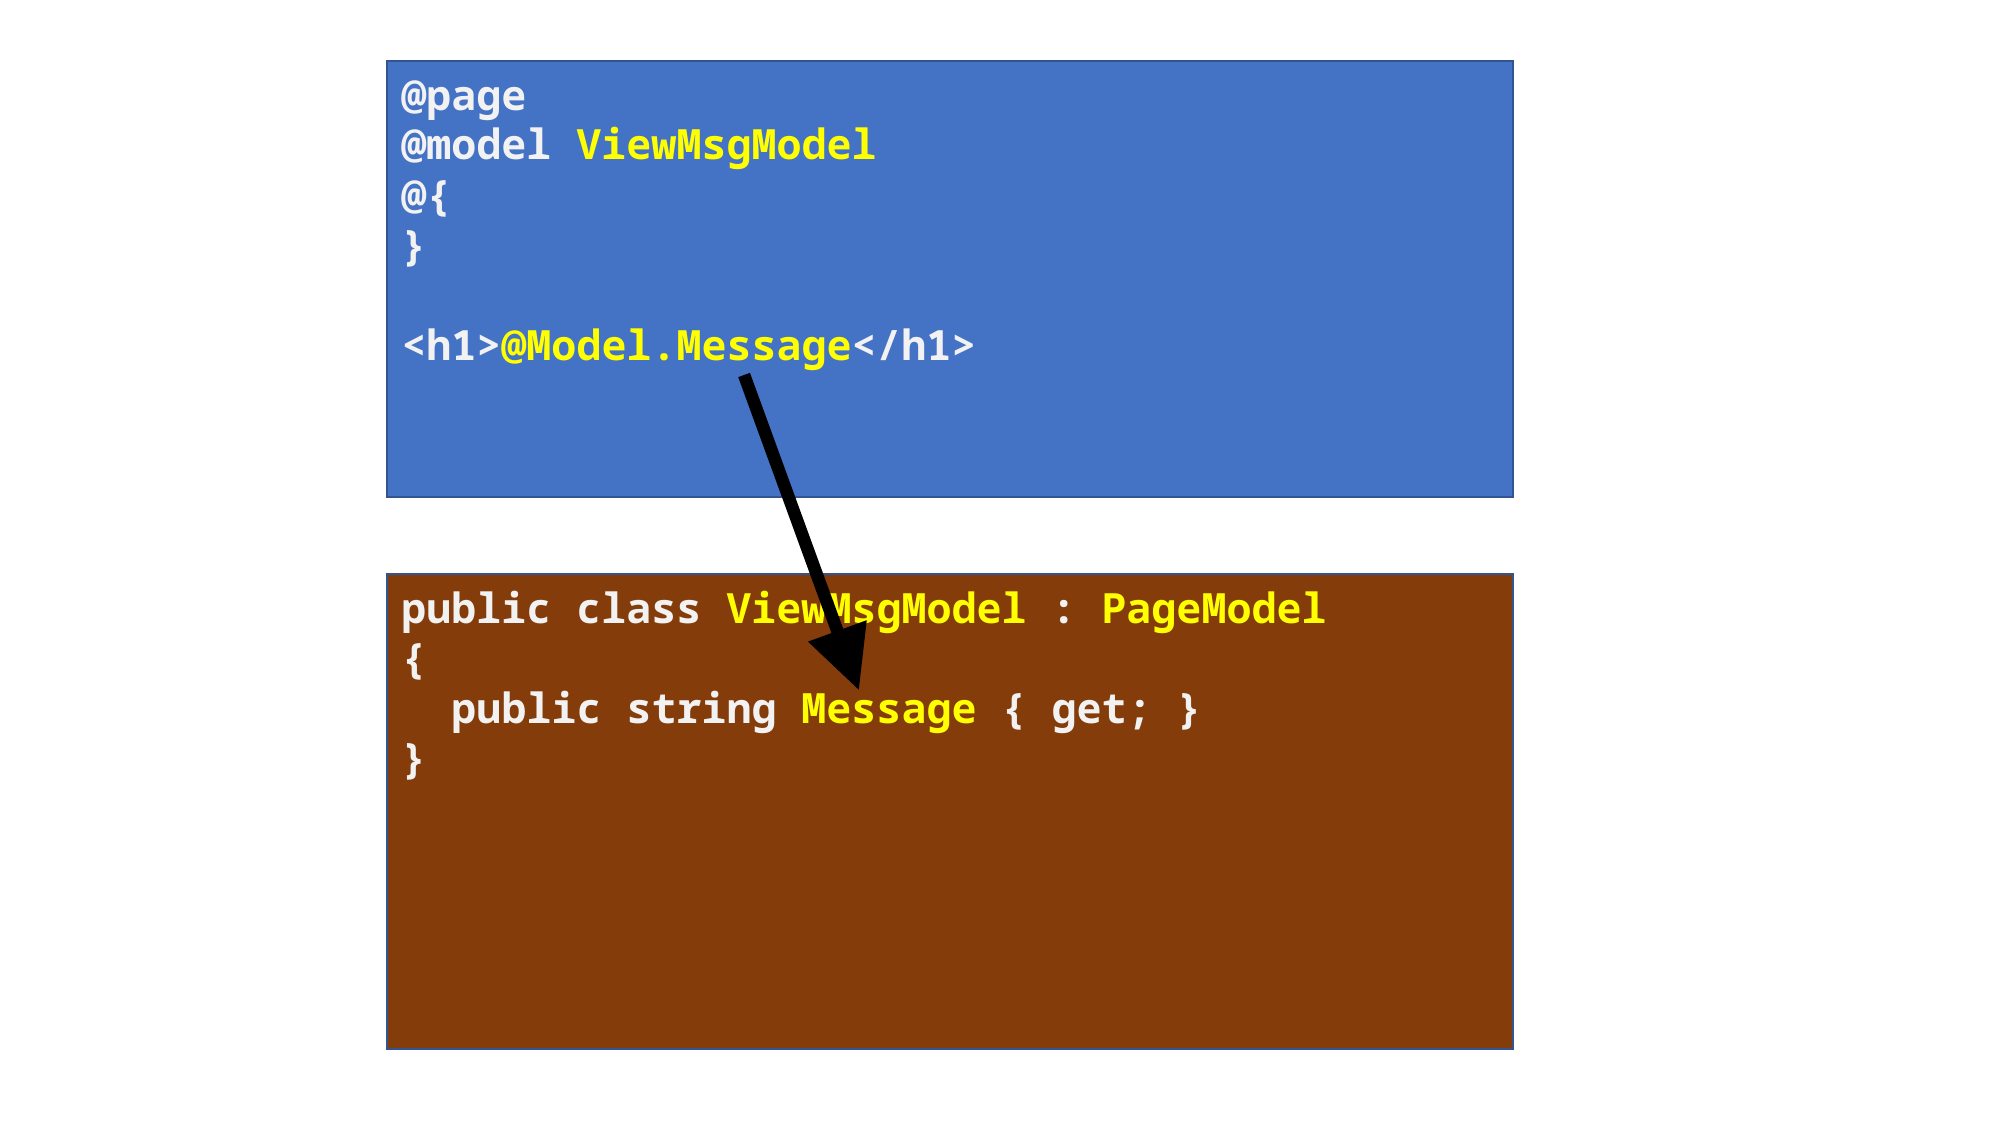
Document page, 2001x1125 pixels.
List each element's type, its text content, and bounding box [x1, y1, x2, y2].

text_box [744, 374, 859, 690]
text_box public class ViewMsgModel : PageModel { public string Message { get; } } [386, 573, 1514, 1050]
text_box @page @model ViewMsgModel @{ } <h1>@Model.Message</h1> [386, 60, 1514, 498]
